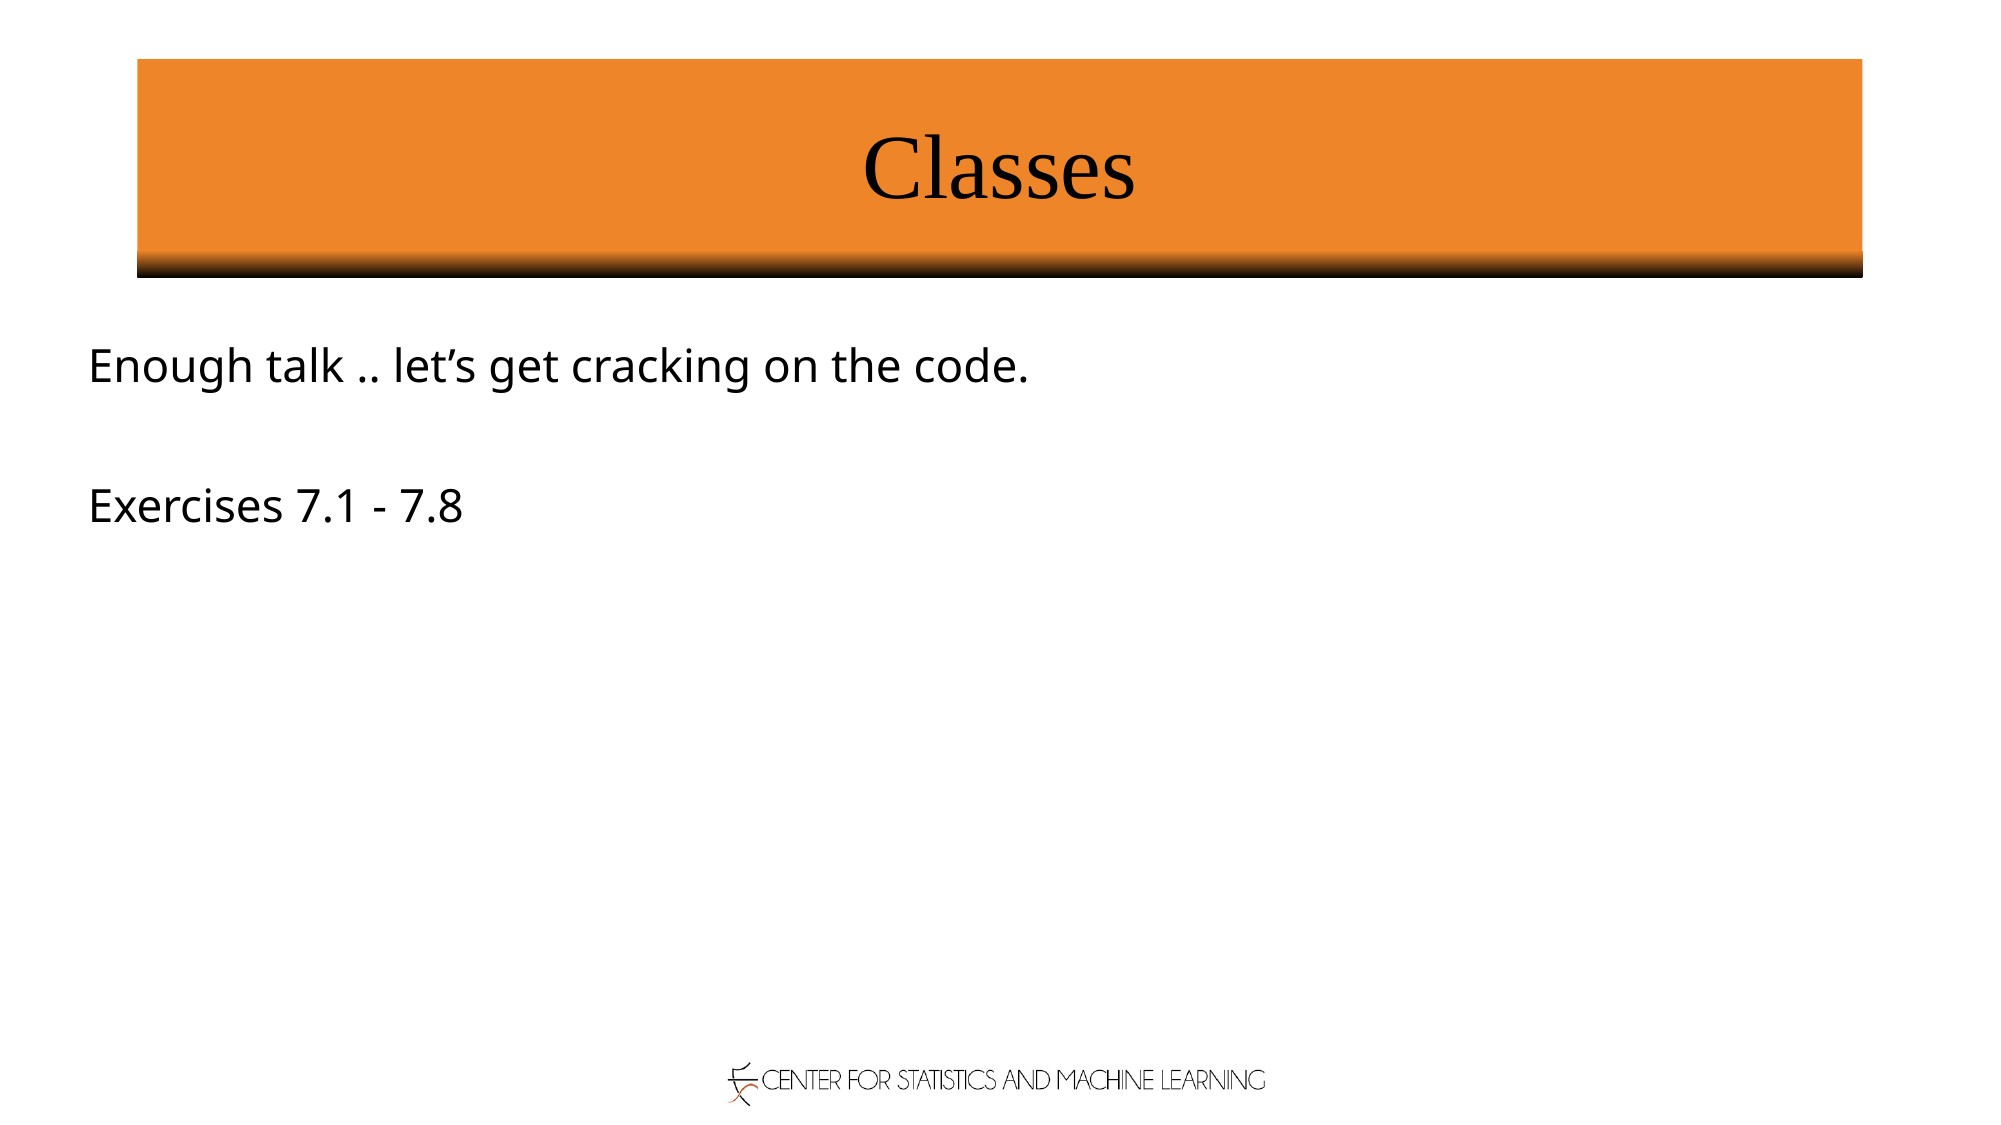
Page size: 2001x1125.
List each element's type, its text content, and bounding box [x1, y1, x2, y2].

title Classes [137, 59, 1863, 278]
list Enough talk .. let’s get cracking on the code. Exercises 7.1 - 7.8 [72, 335, 1928, 979]
picture [724, 1060, 1276, 1108]
